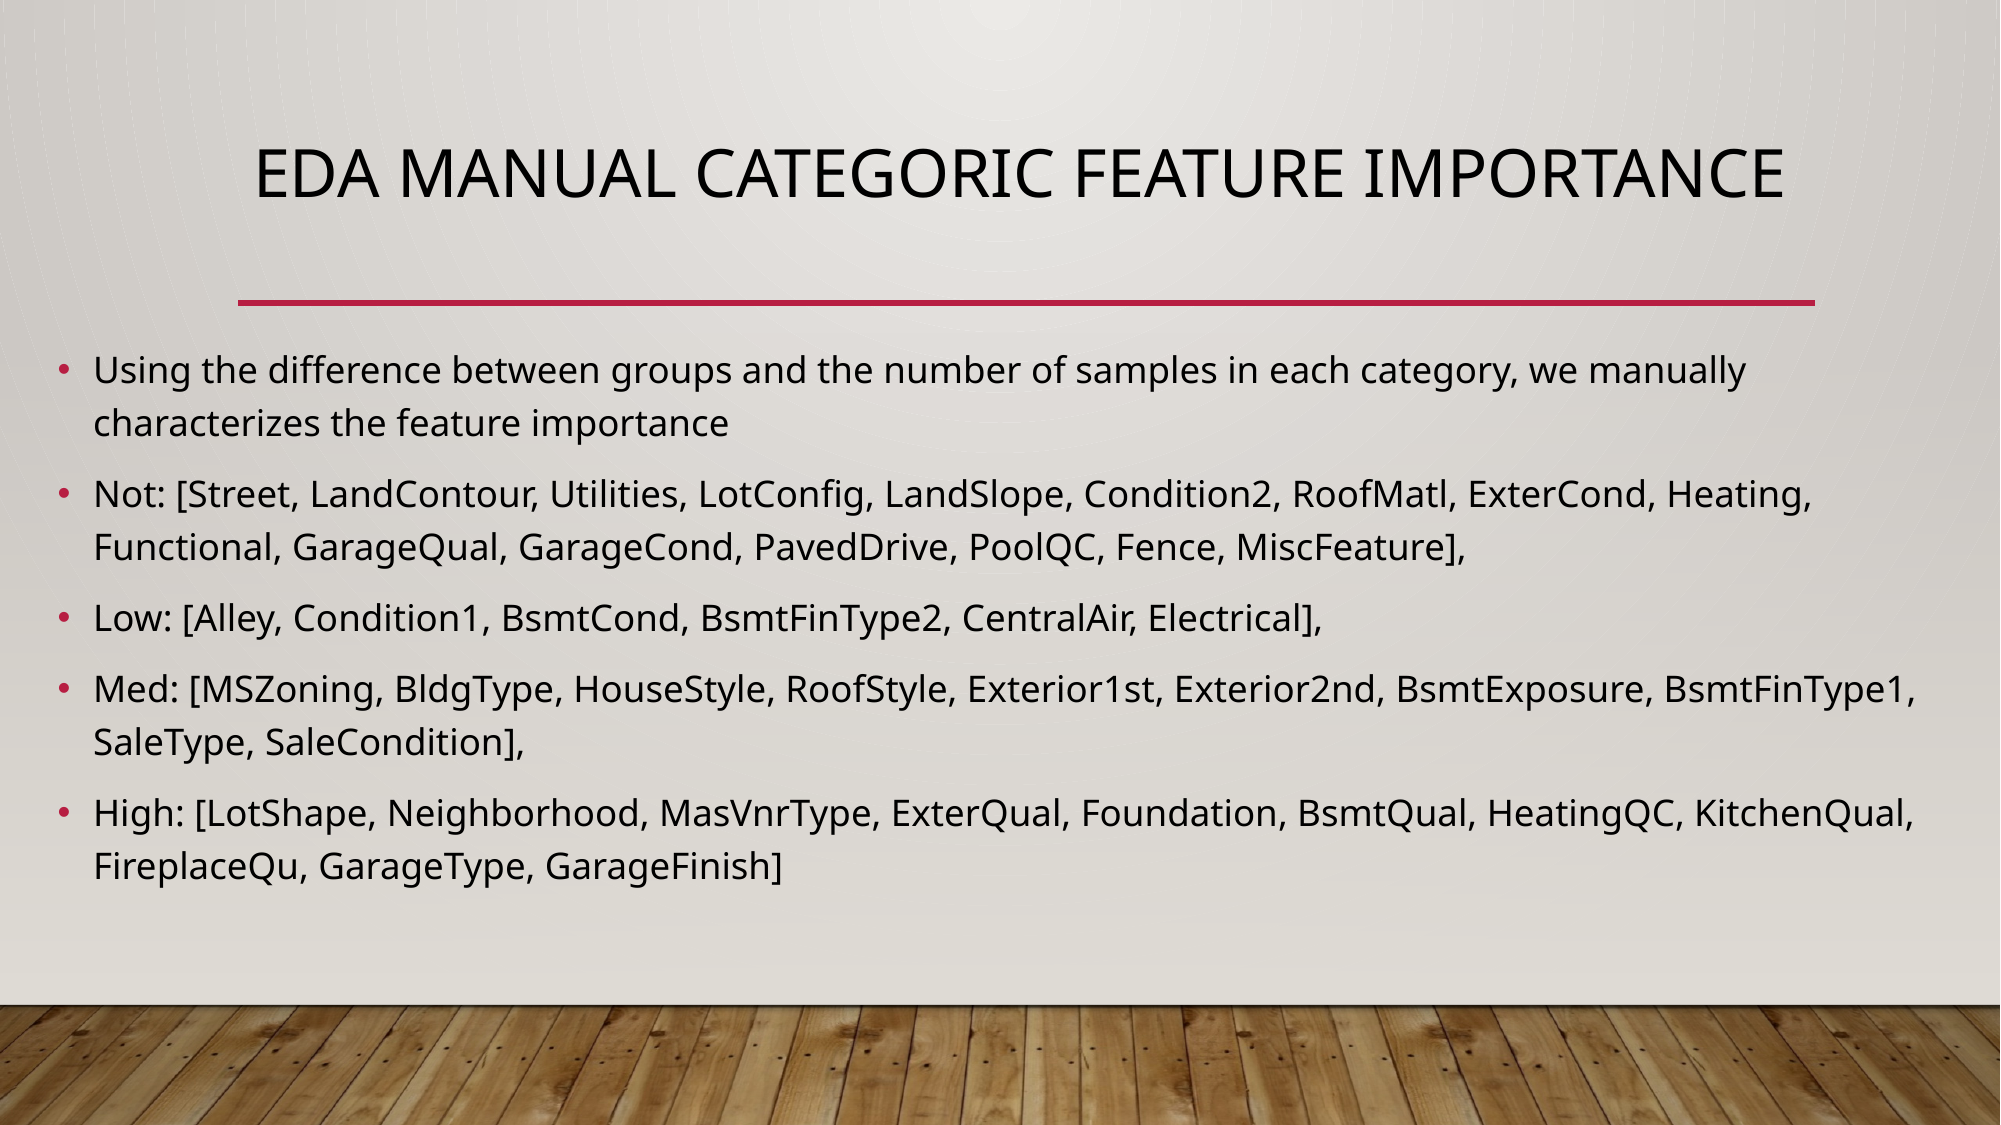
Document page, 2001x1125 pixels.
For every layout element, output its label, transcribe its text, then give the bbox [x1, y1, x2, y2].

picture [0, 1005, 2000, 1125]
list Using the difference between groups and the number of samples in each category, we manually characterizes the feature importance Not: [Street, LandContour, Utilities, LotConfig, LandSlope, Condition2, RoofMatl, ExterCond, Heating, Functional, GarageQual, GarageCond, PavedDrive, PoolQC, Fence, MiscFeature], Low: [Alley, Condition1, BsmtCond, BsmtFinType2, CentralAir, Electrical], Med: [MSZoning, BldgType, HouseStyle, RoofStyle, Exterior1st, Exterior2nd, BsmtExposure, BsmtFinType1, SaleType, SaleCondition], High: [LotShape, Neighborhood, MasVnrType, ExterQual, Foundation, BsmtQual, HeatingQC, KitchenQual, FireplaceQu, GarageType, GarageFinish] [42, 330, 1955, 897]
title EDA manual categoric feature importance [238, 131, 1814, 305]
